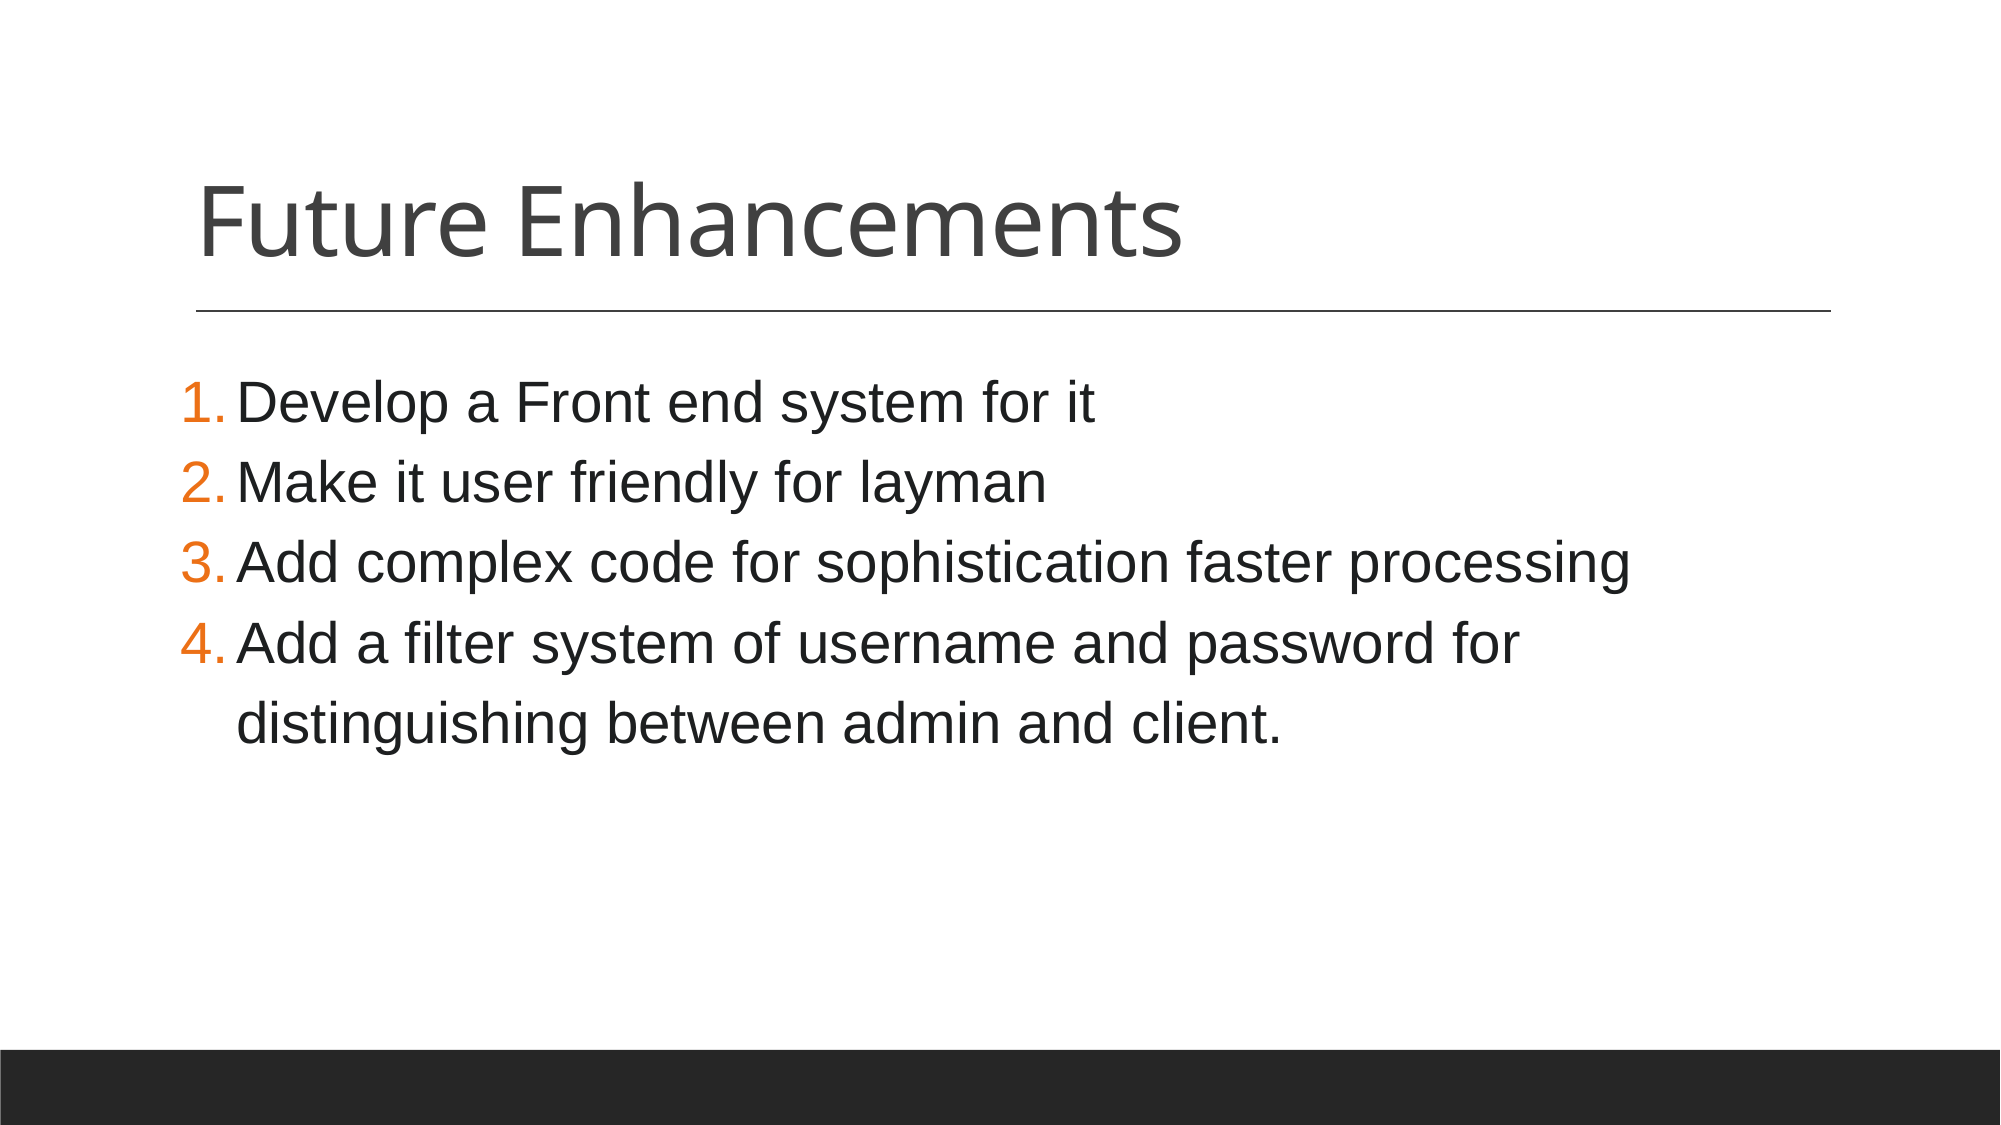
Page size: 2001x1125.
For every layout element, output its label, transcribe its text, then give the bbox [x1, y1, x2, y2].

title Future Enhancements [180, 47, 1830, 285]
list Develop a Front end system for it Make it user friendly for layman Add complex code for sophistication faster processing Add a filter system of username and password for distinguishing between admin and client. [180, 345, 1830, 963]
